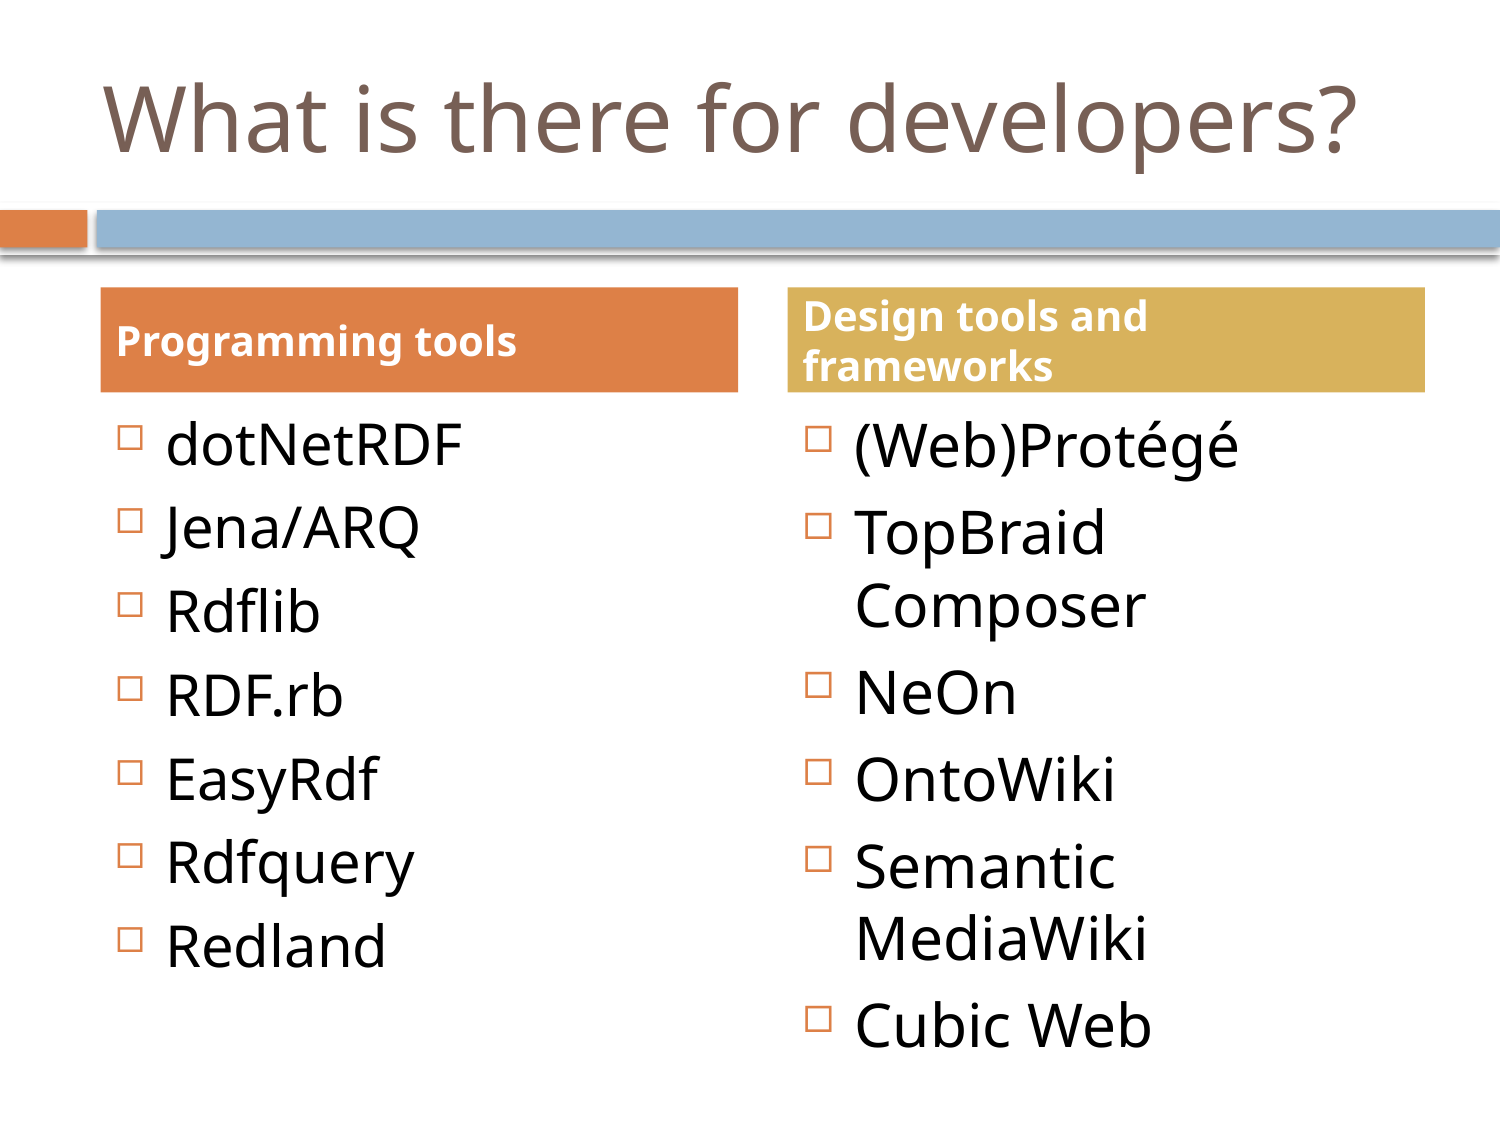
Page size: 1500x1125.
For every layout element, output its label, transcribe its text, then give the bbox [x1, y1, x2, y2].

title What is there for developers? [87, 44, 1425, 188]
list dotNetRDF Jena/ARQ Rdflib RDF.rb EasyRdf Rdfquery Redland [99, 399, 738, 988]
list Programming tools [100, 287, 739, 393]
list Design tools and frameworks [787, 287, 1425, 393]
list (Web)Protégé TopBraid Composer NeOn OntoWiki Semantic MediaWiki Cubic Web [787, 399, 1425, 988]
